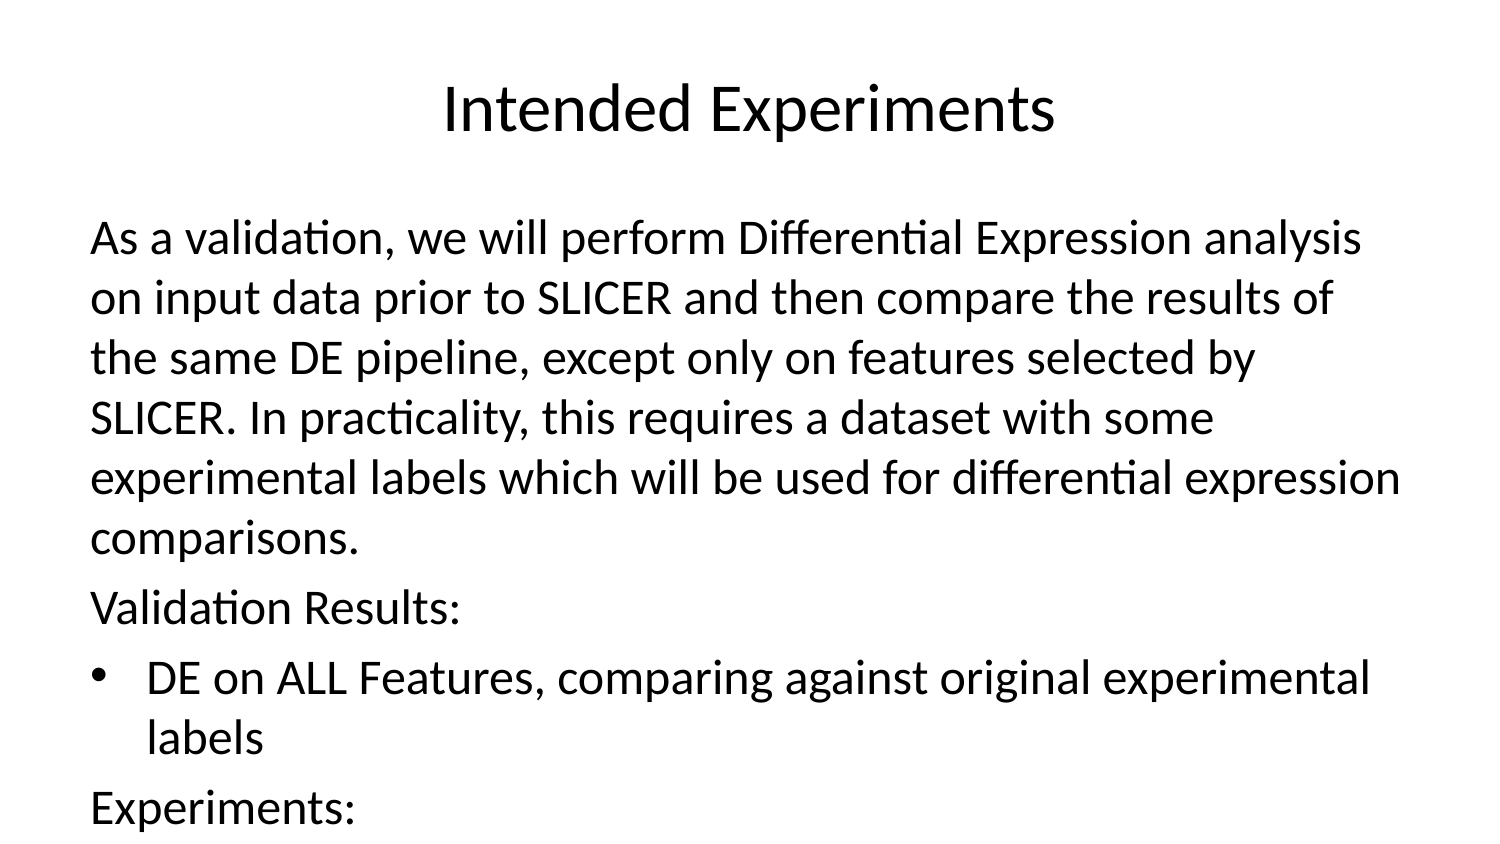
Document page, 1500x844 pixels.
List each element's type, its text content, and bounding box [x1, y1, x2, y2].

title Intended Experiments [75, 33, 1425, 175]
list As a validation, we will perform Differential Expression analysis on input data prior to SLICER and then compare the results of the same DE pipeline, except only on features selected by SLICER. In practicality, this requires a dataset with some experimental labels which will be used for differential expression comparisons. Validation Results: DE on ALL Features, comparing against original experimental labels Experiments: DE on SLICER Features, comparing against original experimental labels DE on SLICER Features, comparing against SLICER branch labels DE on ALL Features, comparing against SLICER branch labels In experiments where SLICER Features are used, we intend to do a set comparison between DE genes in validation versus the experiment. In experiments where SLICER branch labels are used, we NMI to assess if branches correspond to experimental labels (they may not!) [75, 196, 1425, 754]
